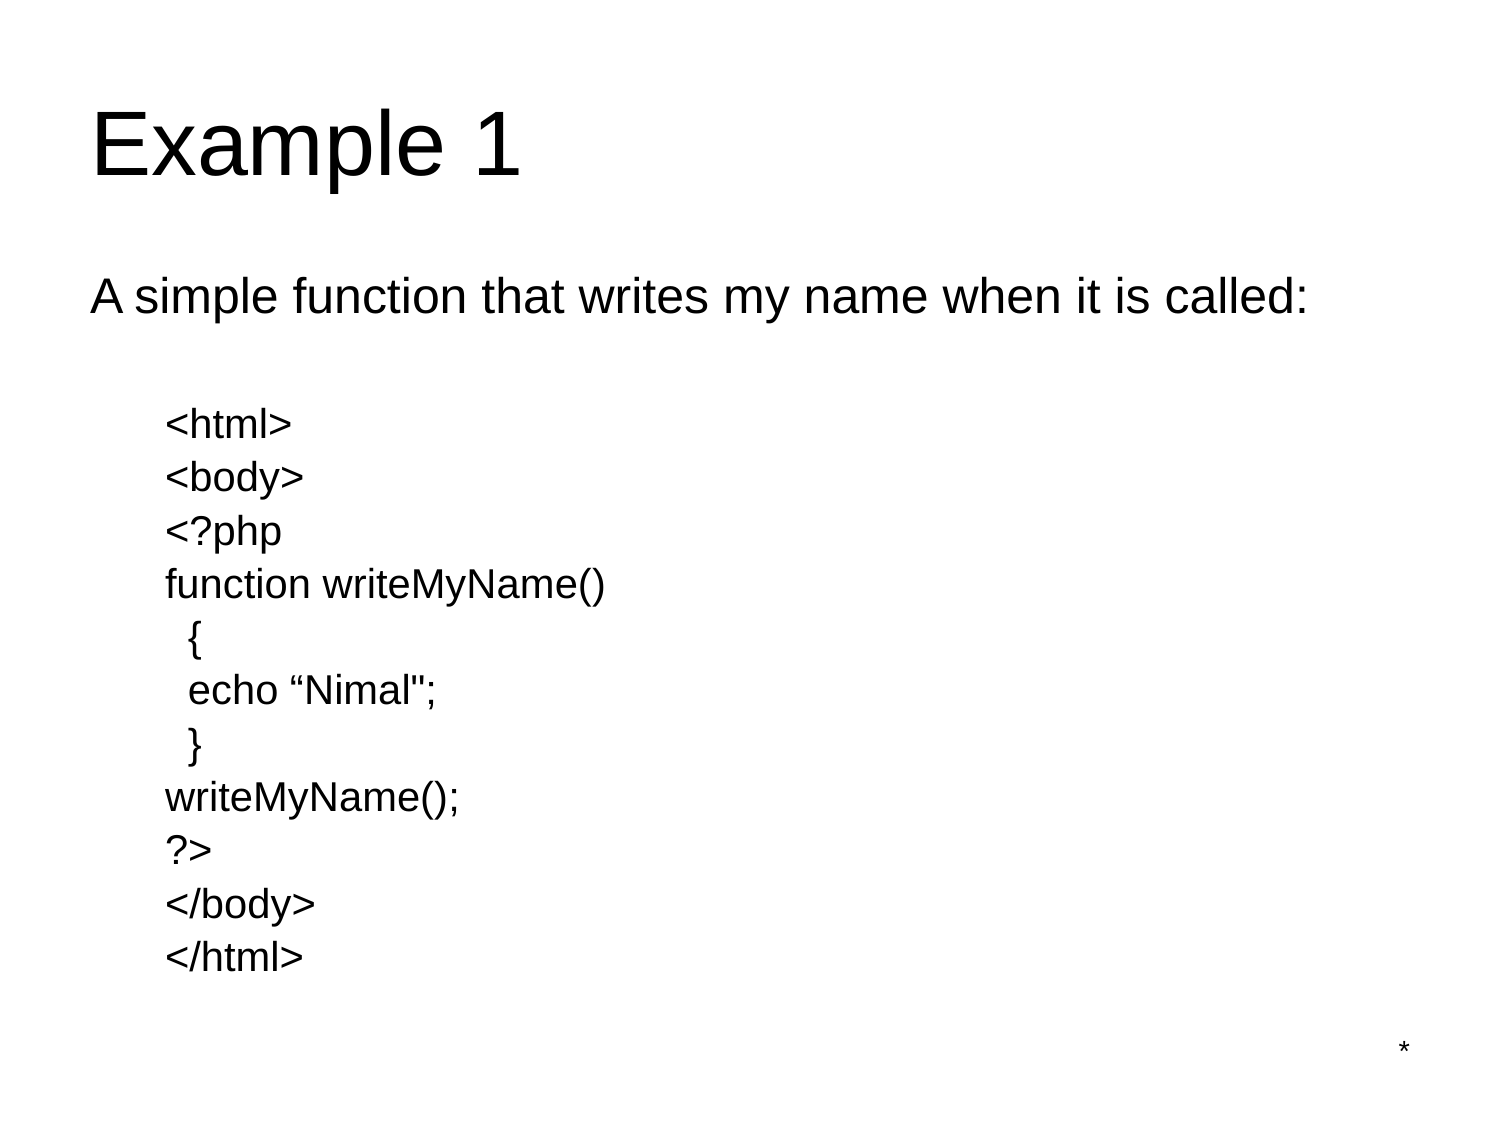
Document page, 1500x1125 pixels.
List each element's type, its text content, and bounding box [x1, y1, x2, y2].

list A simple function that writes my name when it is called: <html> <body> <?php function writeMyName() { echo “Nimal"; } writeMyName(); ?> </body> </html> [75, 262, 1425, 1005]
title Example 1 [75, 45, 1425, 233]
text_box * [1074, 1024, 1425, 1103]
